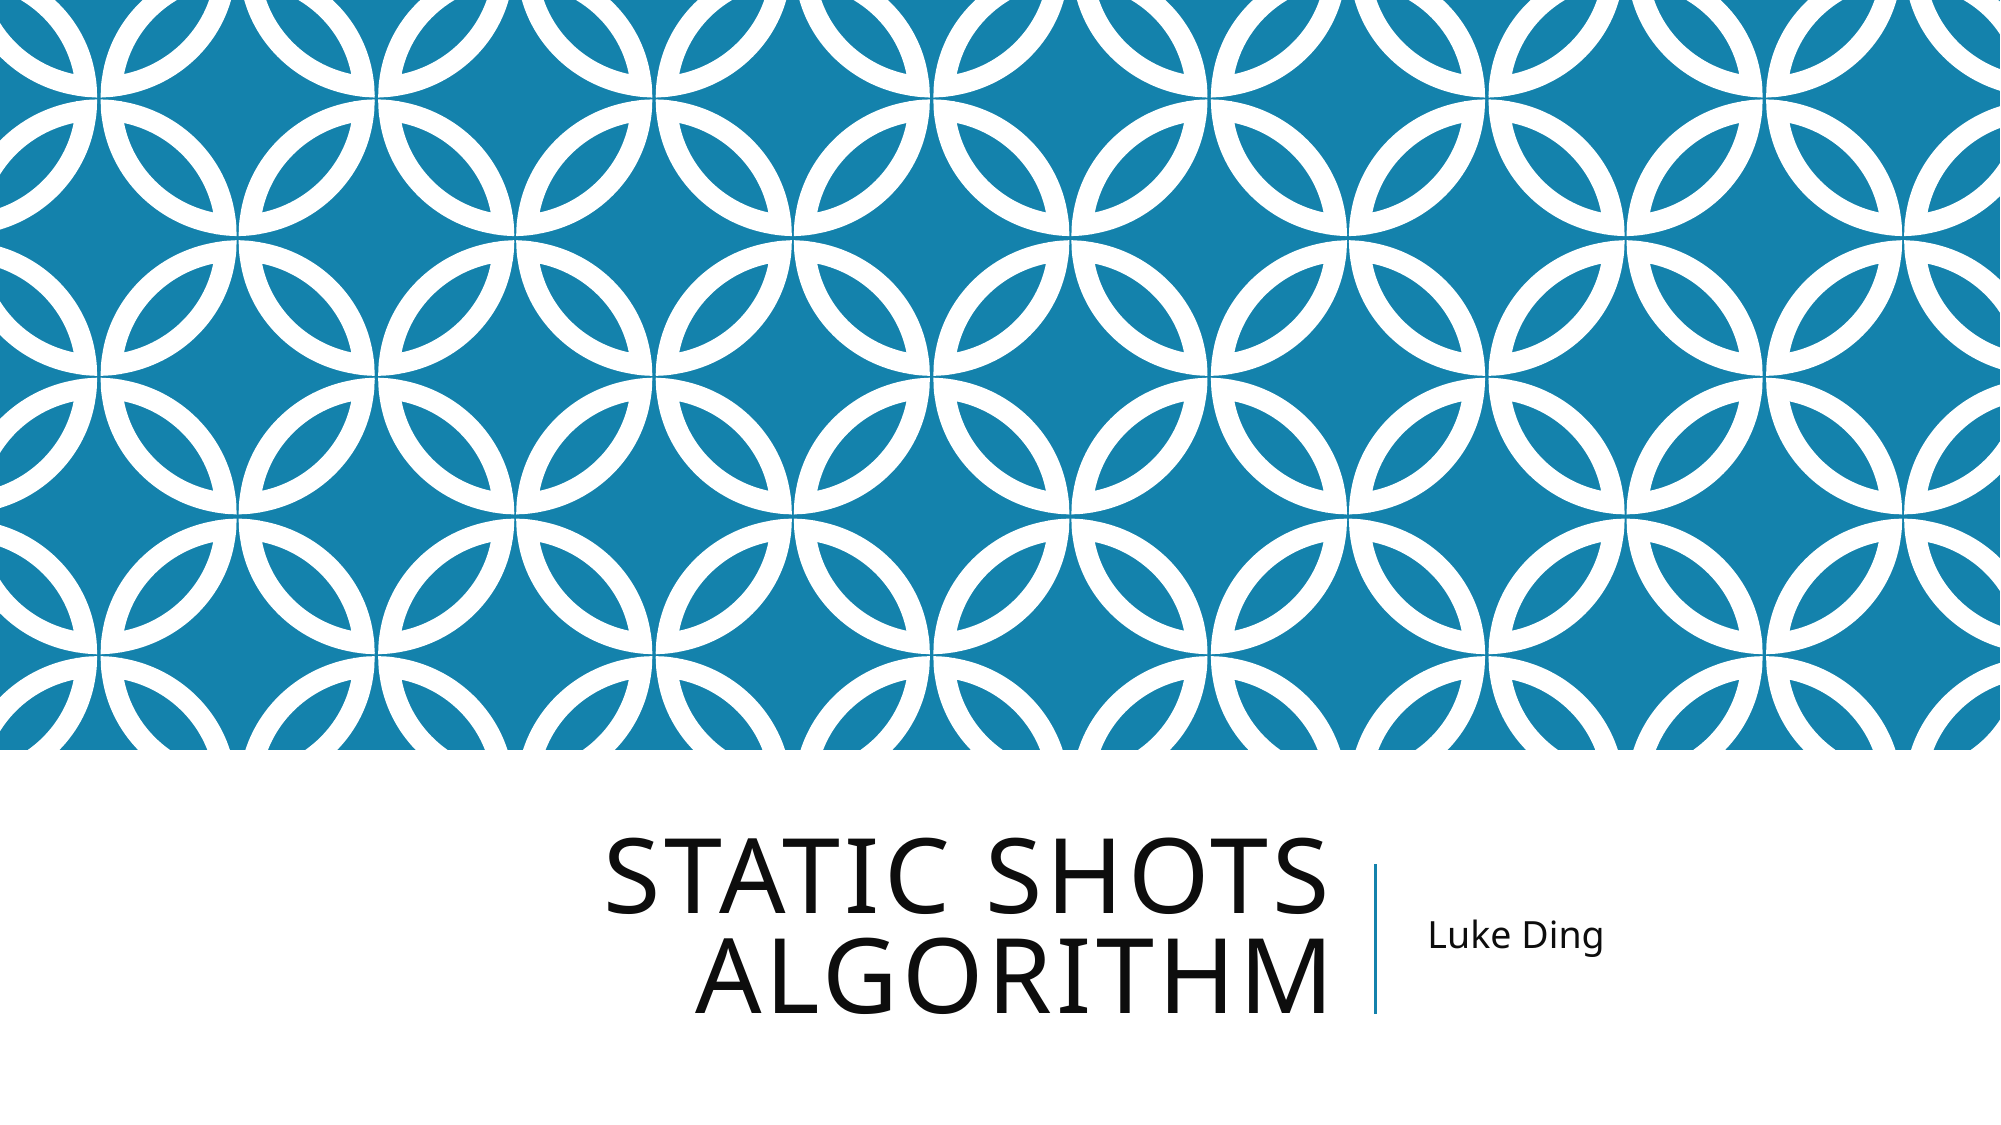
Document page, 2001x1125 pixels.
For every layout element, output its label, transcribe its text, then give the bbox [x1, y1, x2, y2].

subtitle Luke Ding [1412, 813, 1938, 1054]
title Static Shots Algorithm [75, 813, 1350, 1054]
